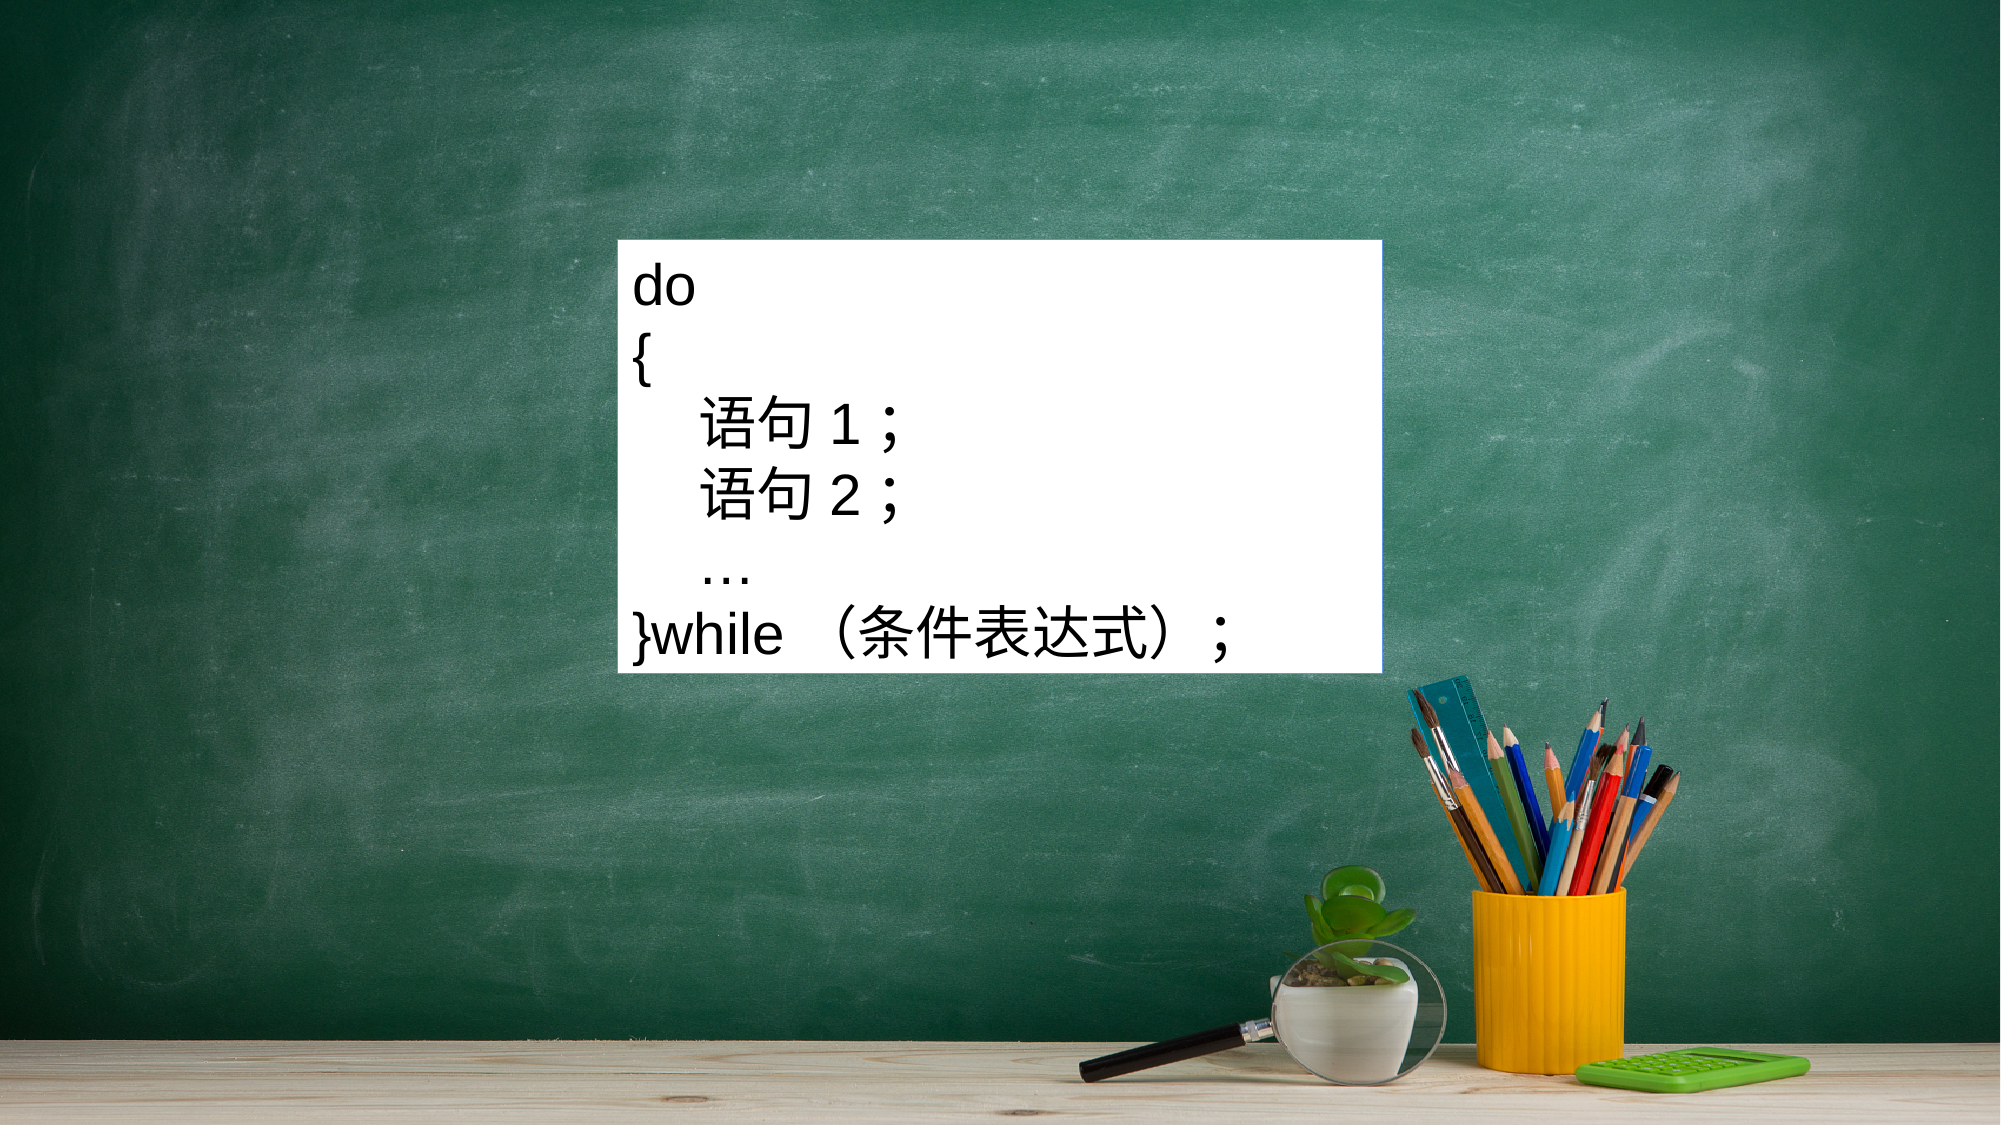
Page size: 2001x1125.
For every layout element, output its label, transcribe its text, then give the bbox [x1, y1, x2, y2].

text_box do { 语句1； 语句2； … }while（条件表达式）； [617, 239, 1383, 674]
picture [0, 0, 2001, 1125]
